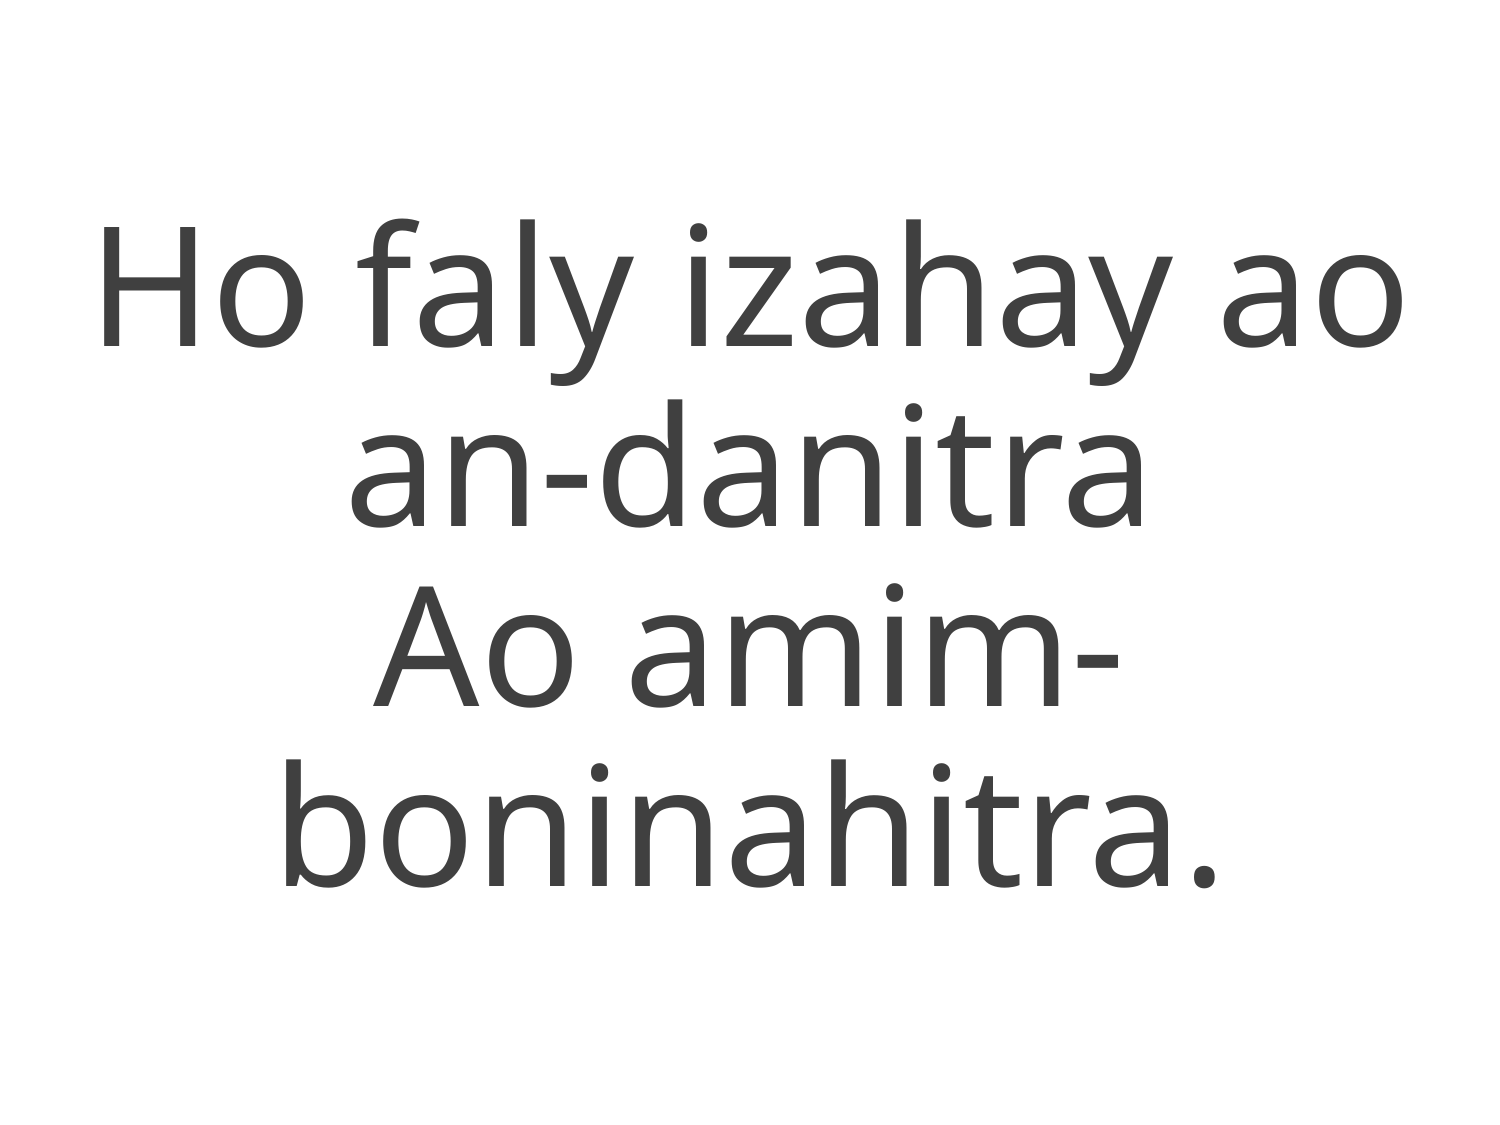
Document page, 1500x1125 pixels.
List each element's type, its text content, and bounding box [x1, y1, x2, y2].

title Ho faly izahay ao an-danitra Ao amim-boninahitra. [0, 453, 1500, 672]
